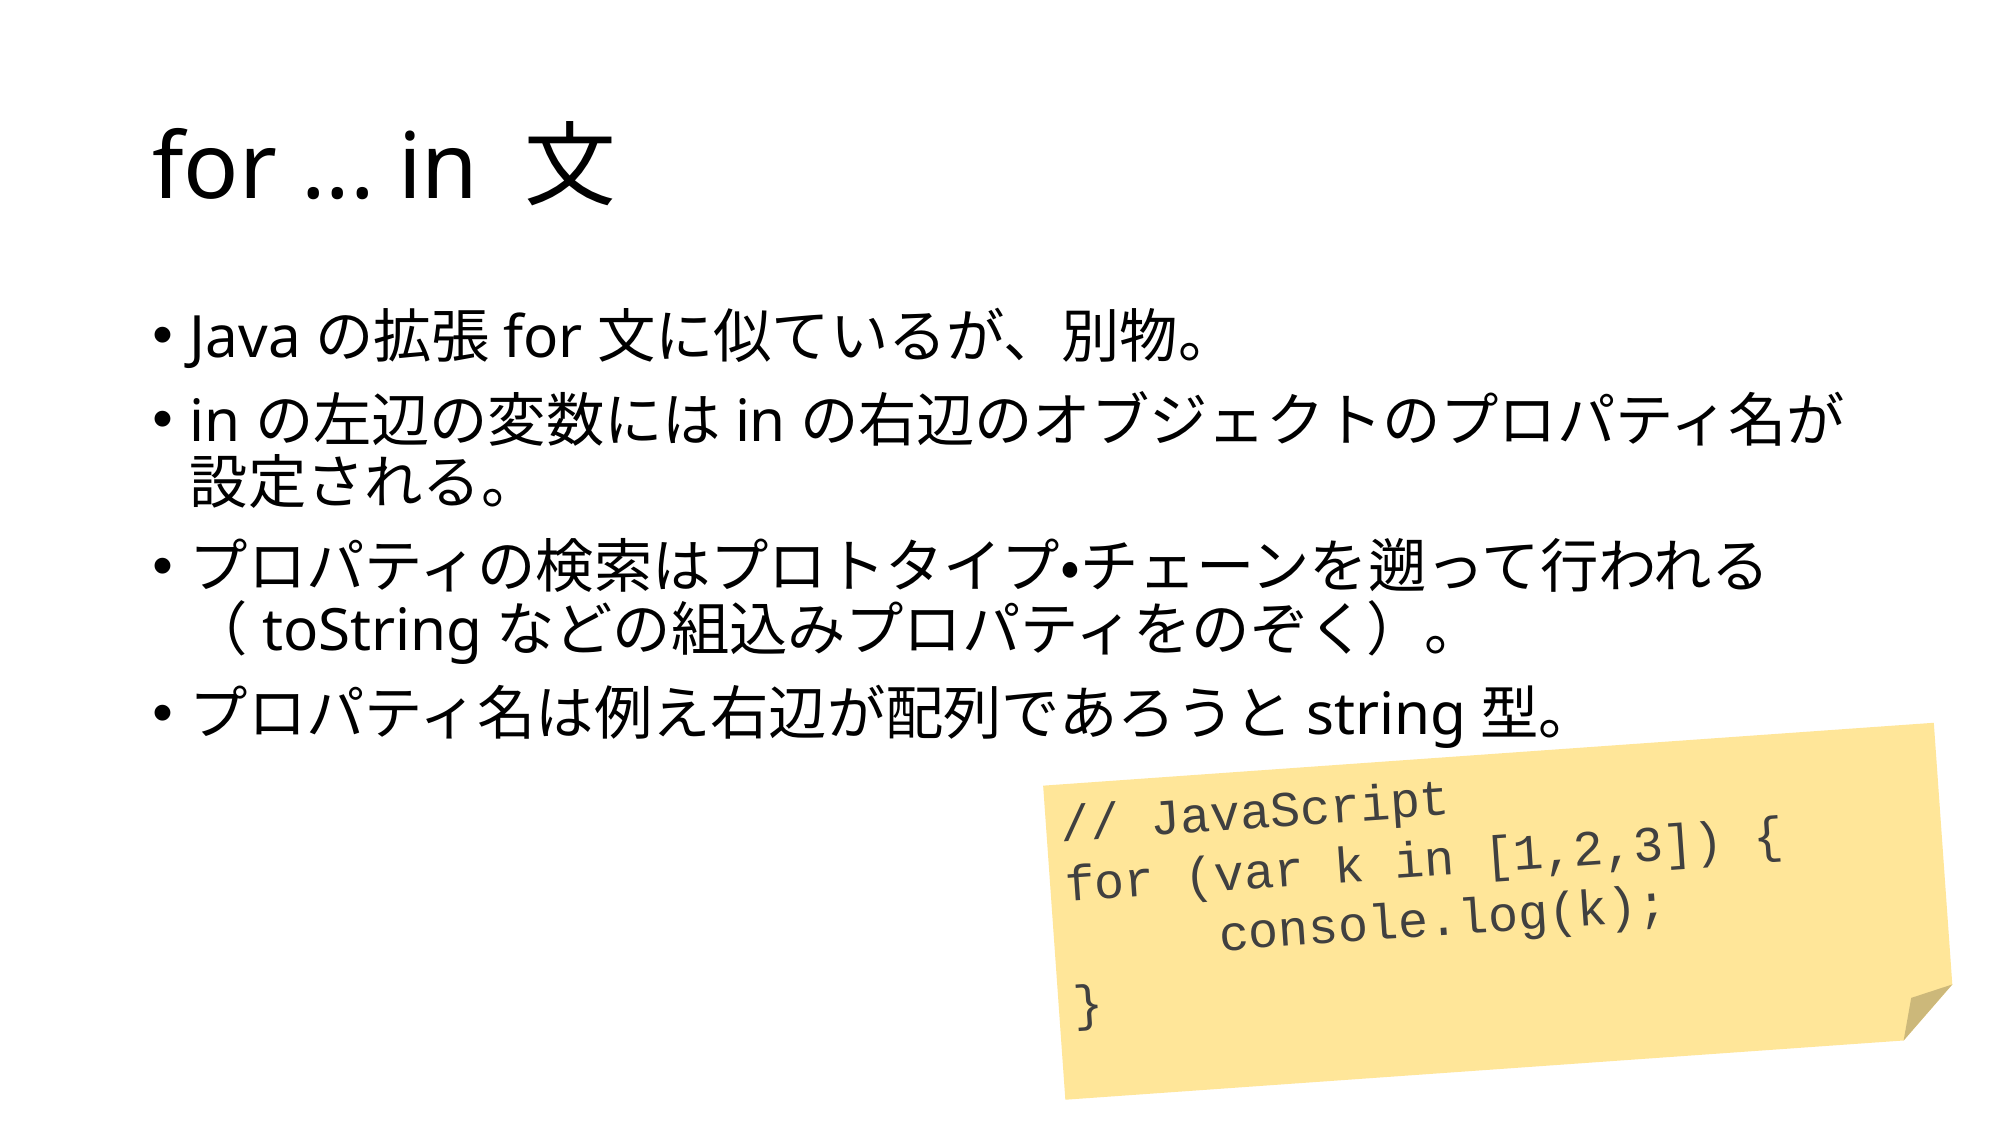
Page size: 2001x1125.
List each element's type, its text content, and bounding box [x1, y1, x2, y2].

list Javaの拡張for文に似ているが、別物。 inの左辺の変数にはinの右辺のオブジェクトのプロパティ名が設定される。 プロパティの検索はプロトタイプ・チェーンを遡って行われる（toStringなどの組込みプロパティをのぞく）。 プロパティ名は例え右辺が配列であろうとstring型。 [137, 299, 1863, 1014]
text_box // JavaScript for (var k in [1,2,3]) { console.log(k); } [1042, 721, 1956, 1101]
title for ... in 文 [137, 59, 1863, 278]
